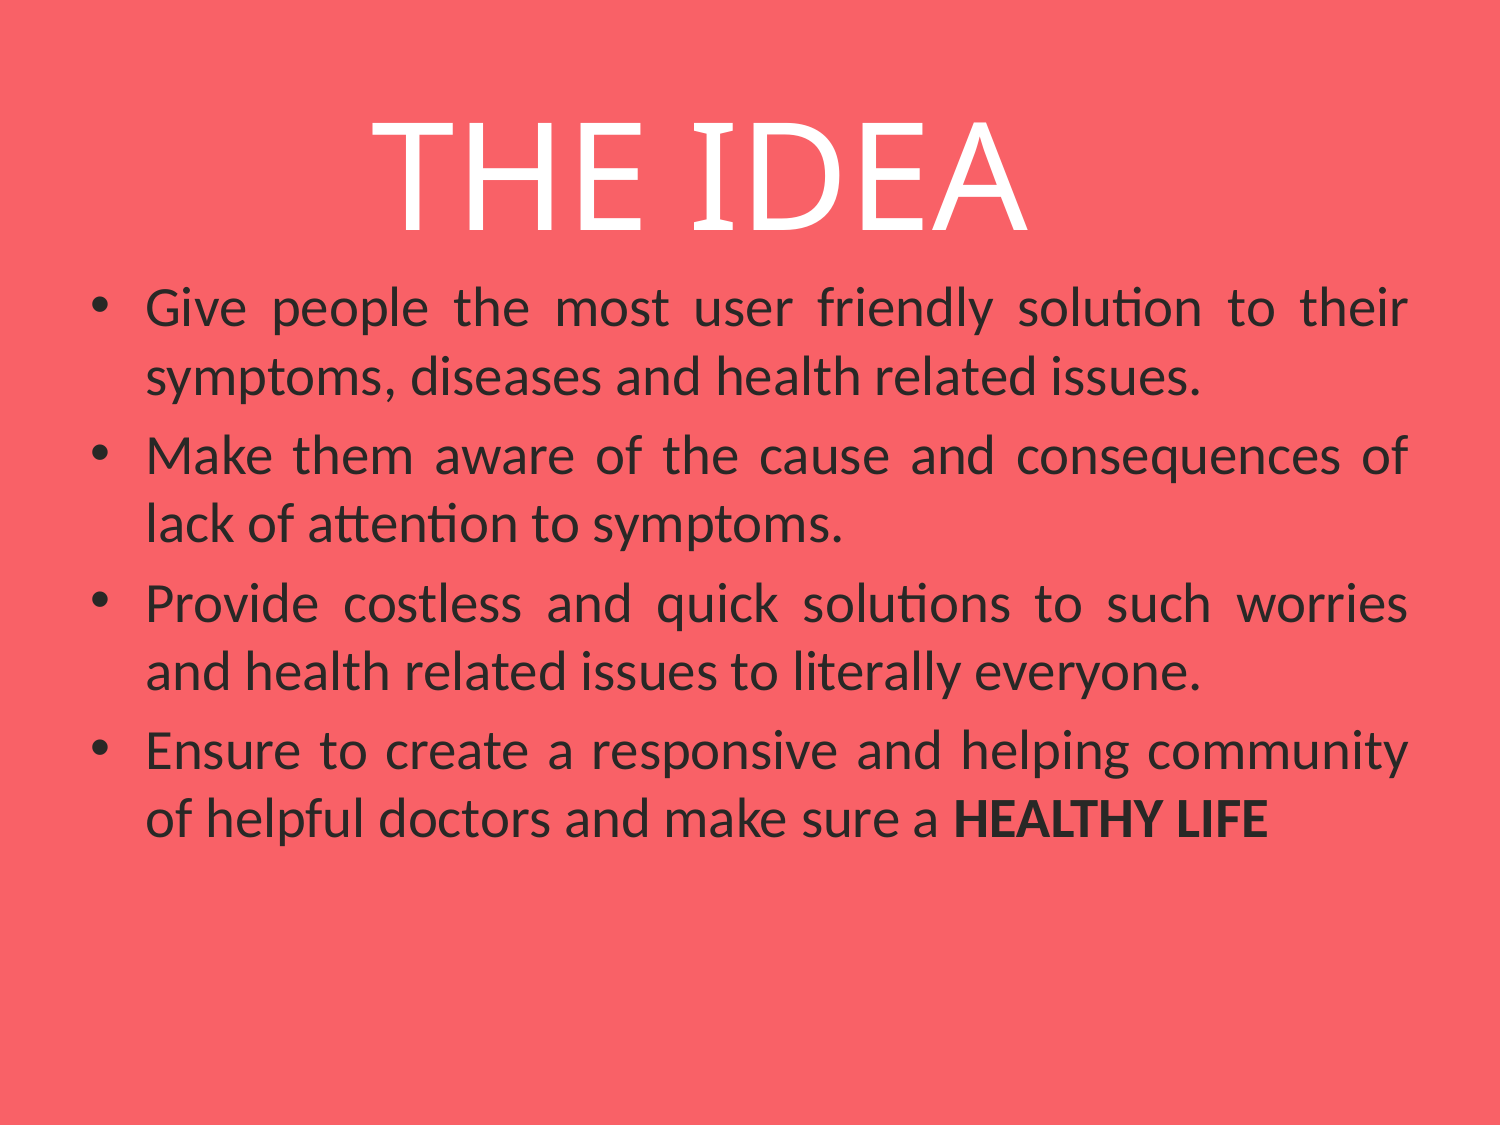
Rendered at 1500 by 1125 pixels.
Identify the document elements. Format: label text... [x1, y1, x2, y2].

title THE IDEA [24, 76, 1375, 265]
list Give people the most user friendly solution to their symptoms, diseases and health related issues. Make them aware of the cause and consequences of lack of attention to symptoms. Provide costless and quick solutions to such worries and health related issues to literally everyone. Ensure to create a responsive and helping community of helpful doctors and make sure a HEALTHY LIFE [75, 262, 1425, 1005]
